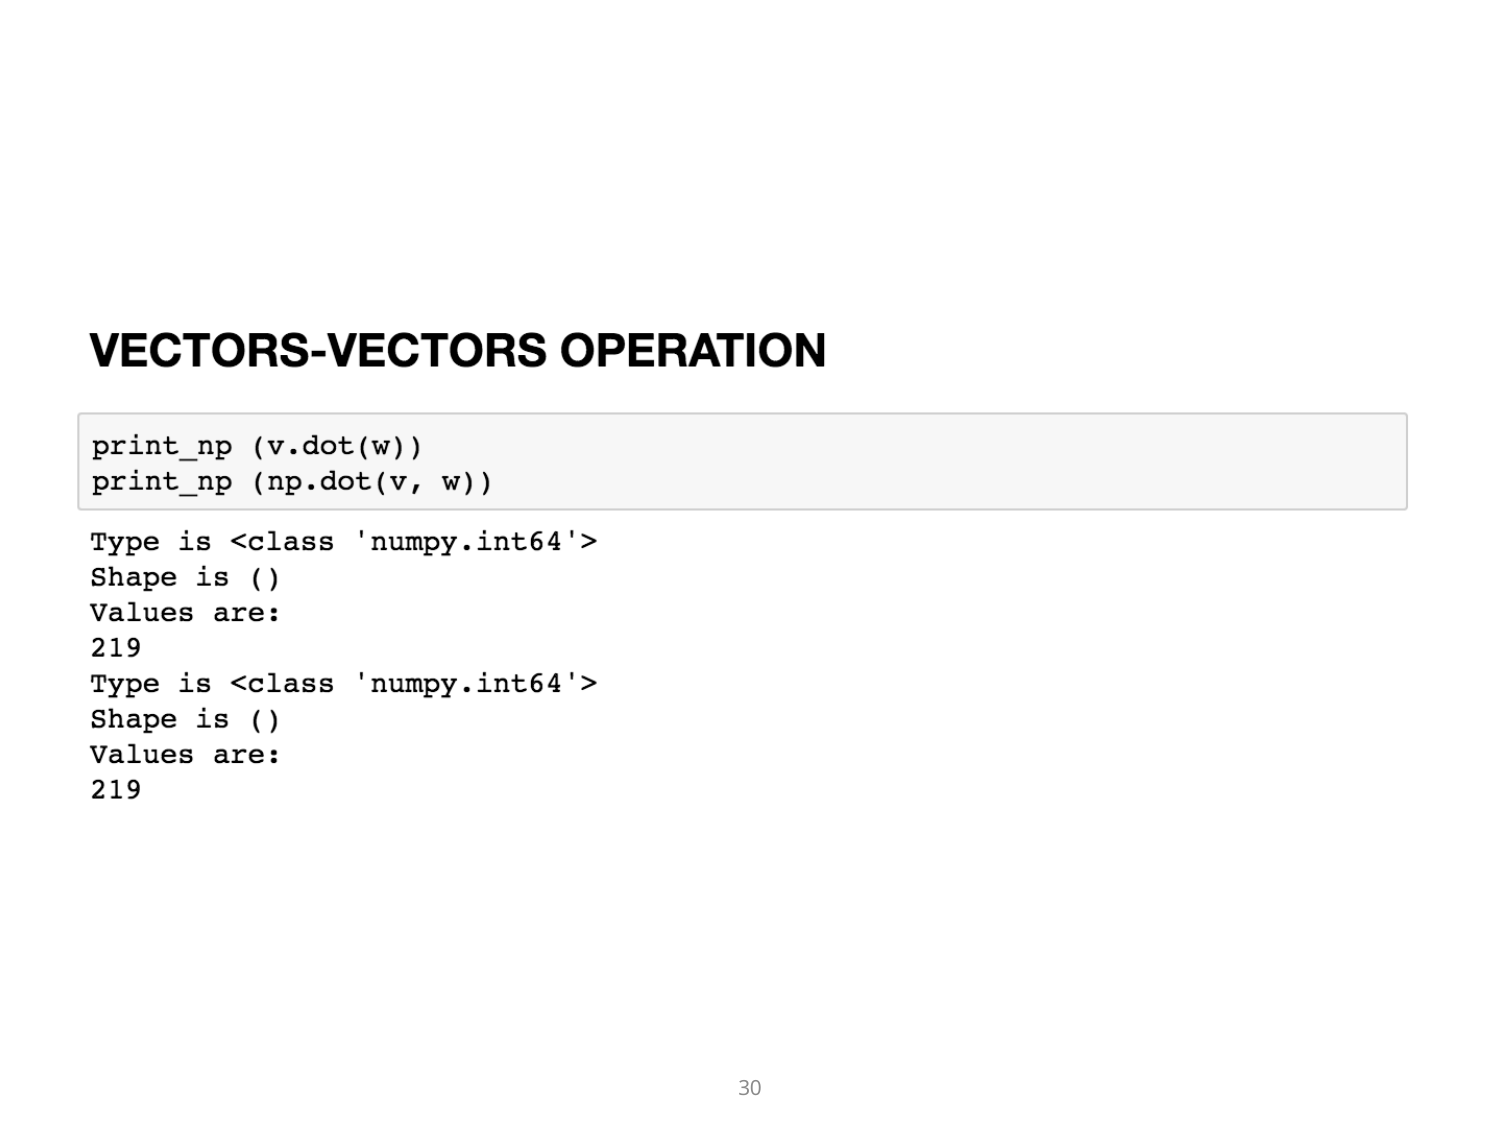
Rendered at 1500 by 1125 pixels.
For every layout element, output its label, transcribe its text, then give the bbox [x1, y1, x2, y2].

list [69, 305, 1431, 809]
slide_number 30 [575, 1058, 925, 1119]
